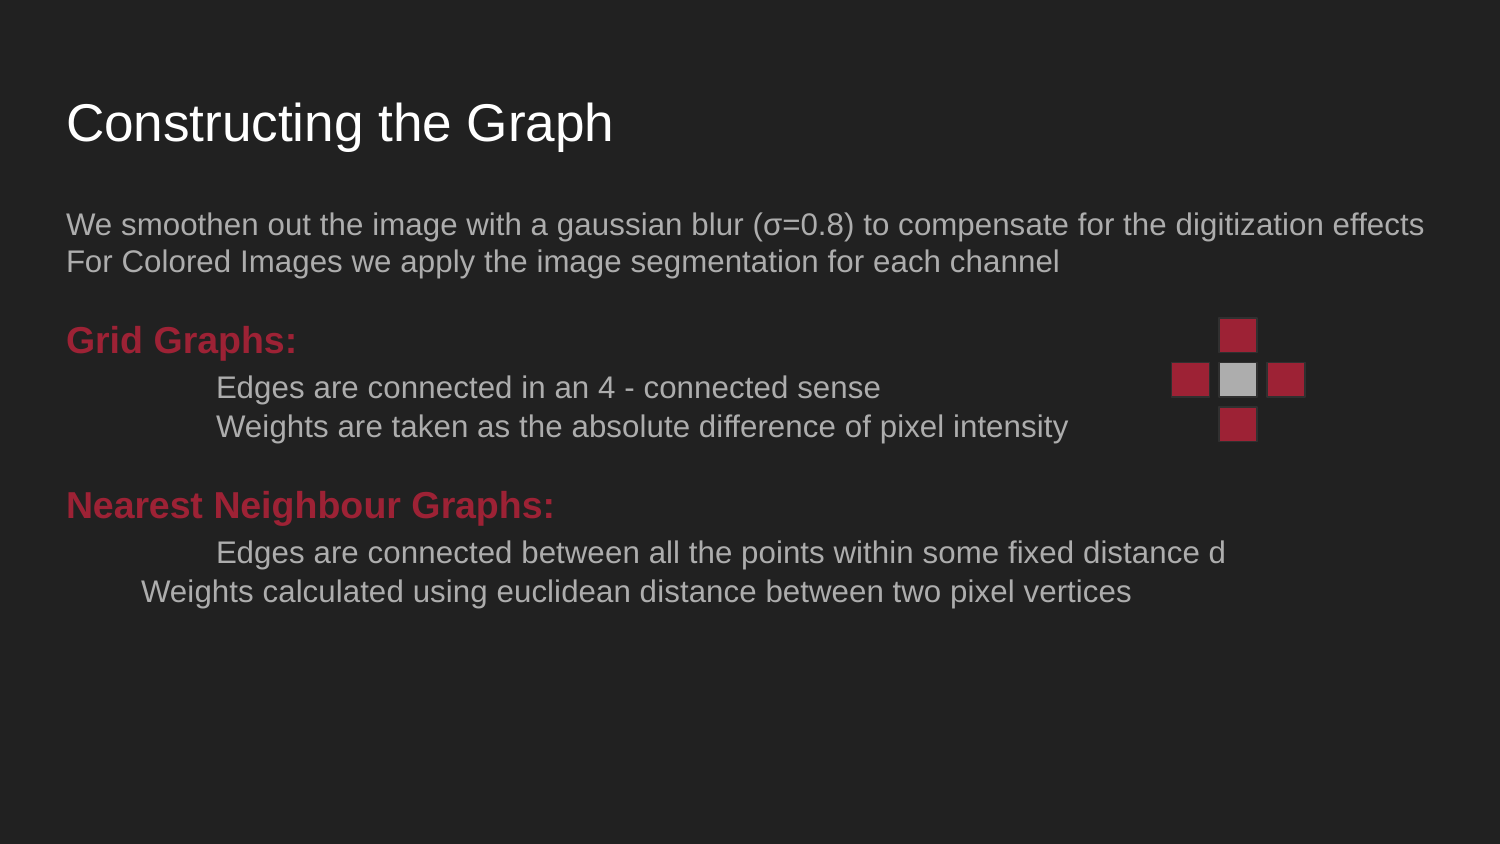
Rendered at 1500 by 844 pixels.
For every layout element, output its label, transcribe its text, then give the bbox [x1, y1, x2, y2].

text_box [1267, 362, 1306, 397]
text_box [1219, 362, 1258, 397]
list We smoothen out the image with a gaussian blur (σ=0.8) to compensate for the digitization effects For Colored Images we apply the image segmentation for each channel Grid Graphs: Edges are connected in an 4 - connected sense Weights are taken as the absolute difference of pixel intensity Nearest Neighbour Graphs: Edges are connected between all the points within some fixed distance d Weights calculated using euclidean distance between two pixel vertices [51, 189, 1449, 750]
text_box [1219, 407, 1258, 442]
title Constructing the Graph [51, 72, 1449, 167]
text_box [1219, 318, 1258, 353]
text_box [1171, 362, 1210, 397]
